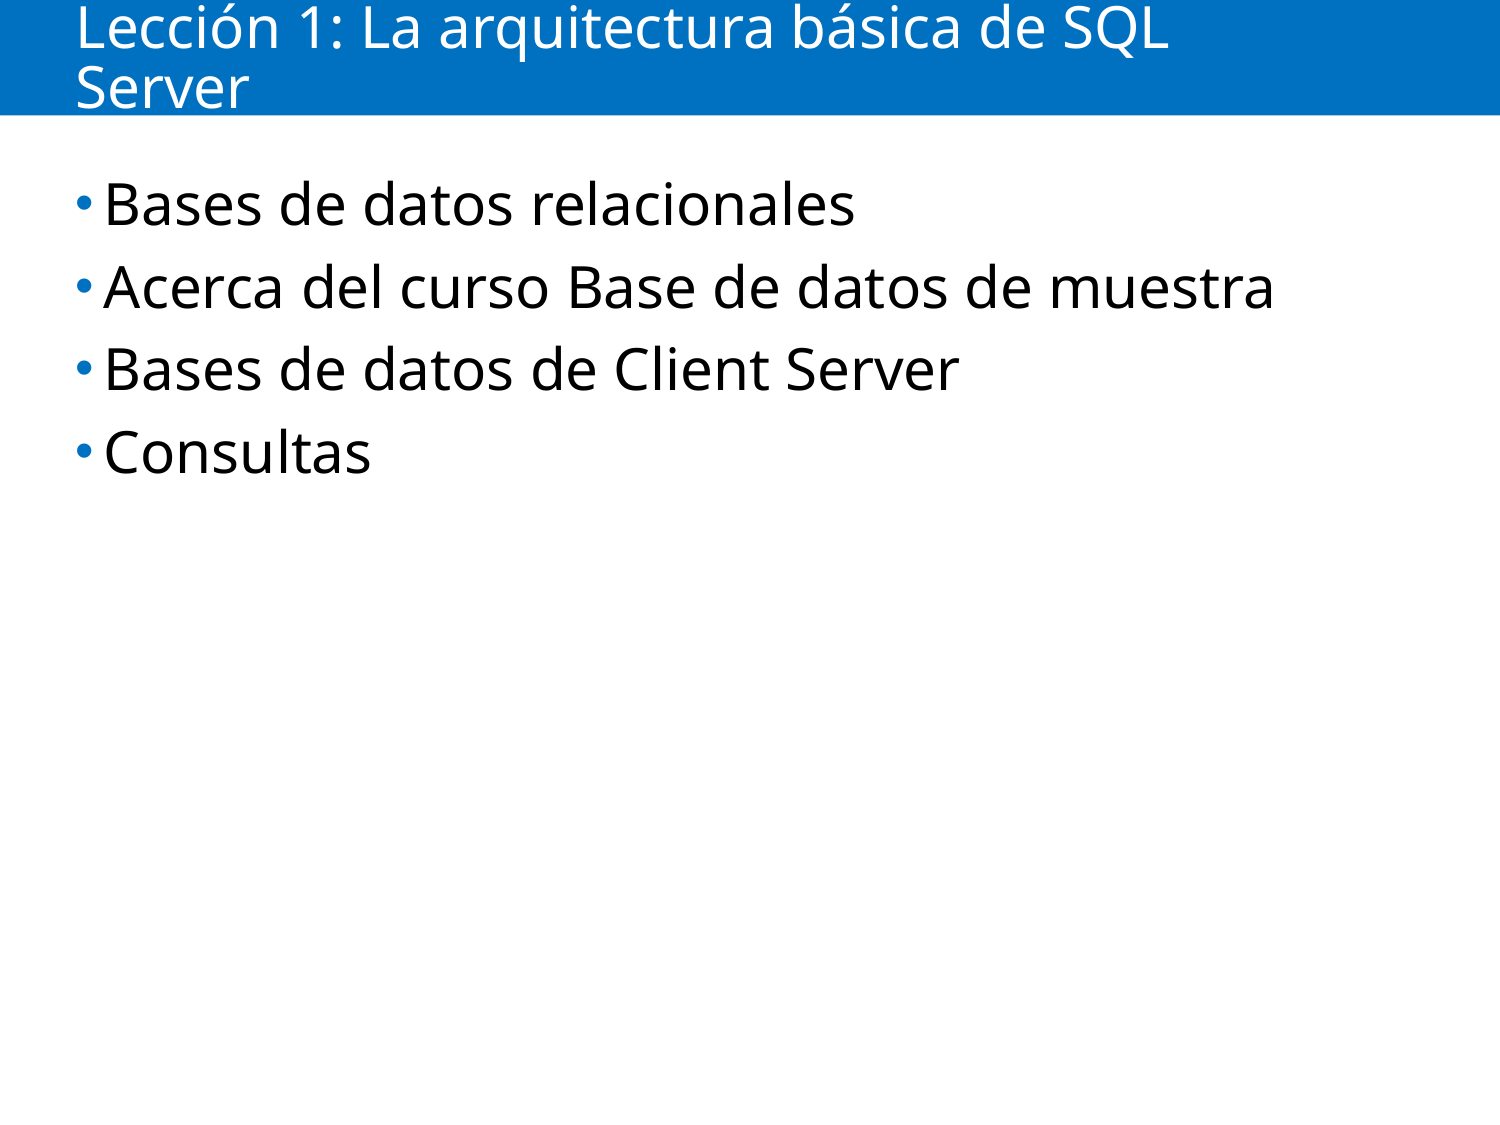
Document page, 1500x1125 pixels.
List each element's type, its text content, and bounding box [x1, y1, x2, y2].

title Lección 1: La arquitectura básica de SQL Server [75, 0, 1351, 122]
list Bases de datos relacionales Acerca del curso Base de datos de muestra Bases de datos de Client Server Consultas [74, 167, 1408, 1013]
